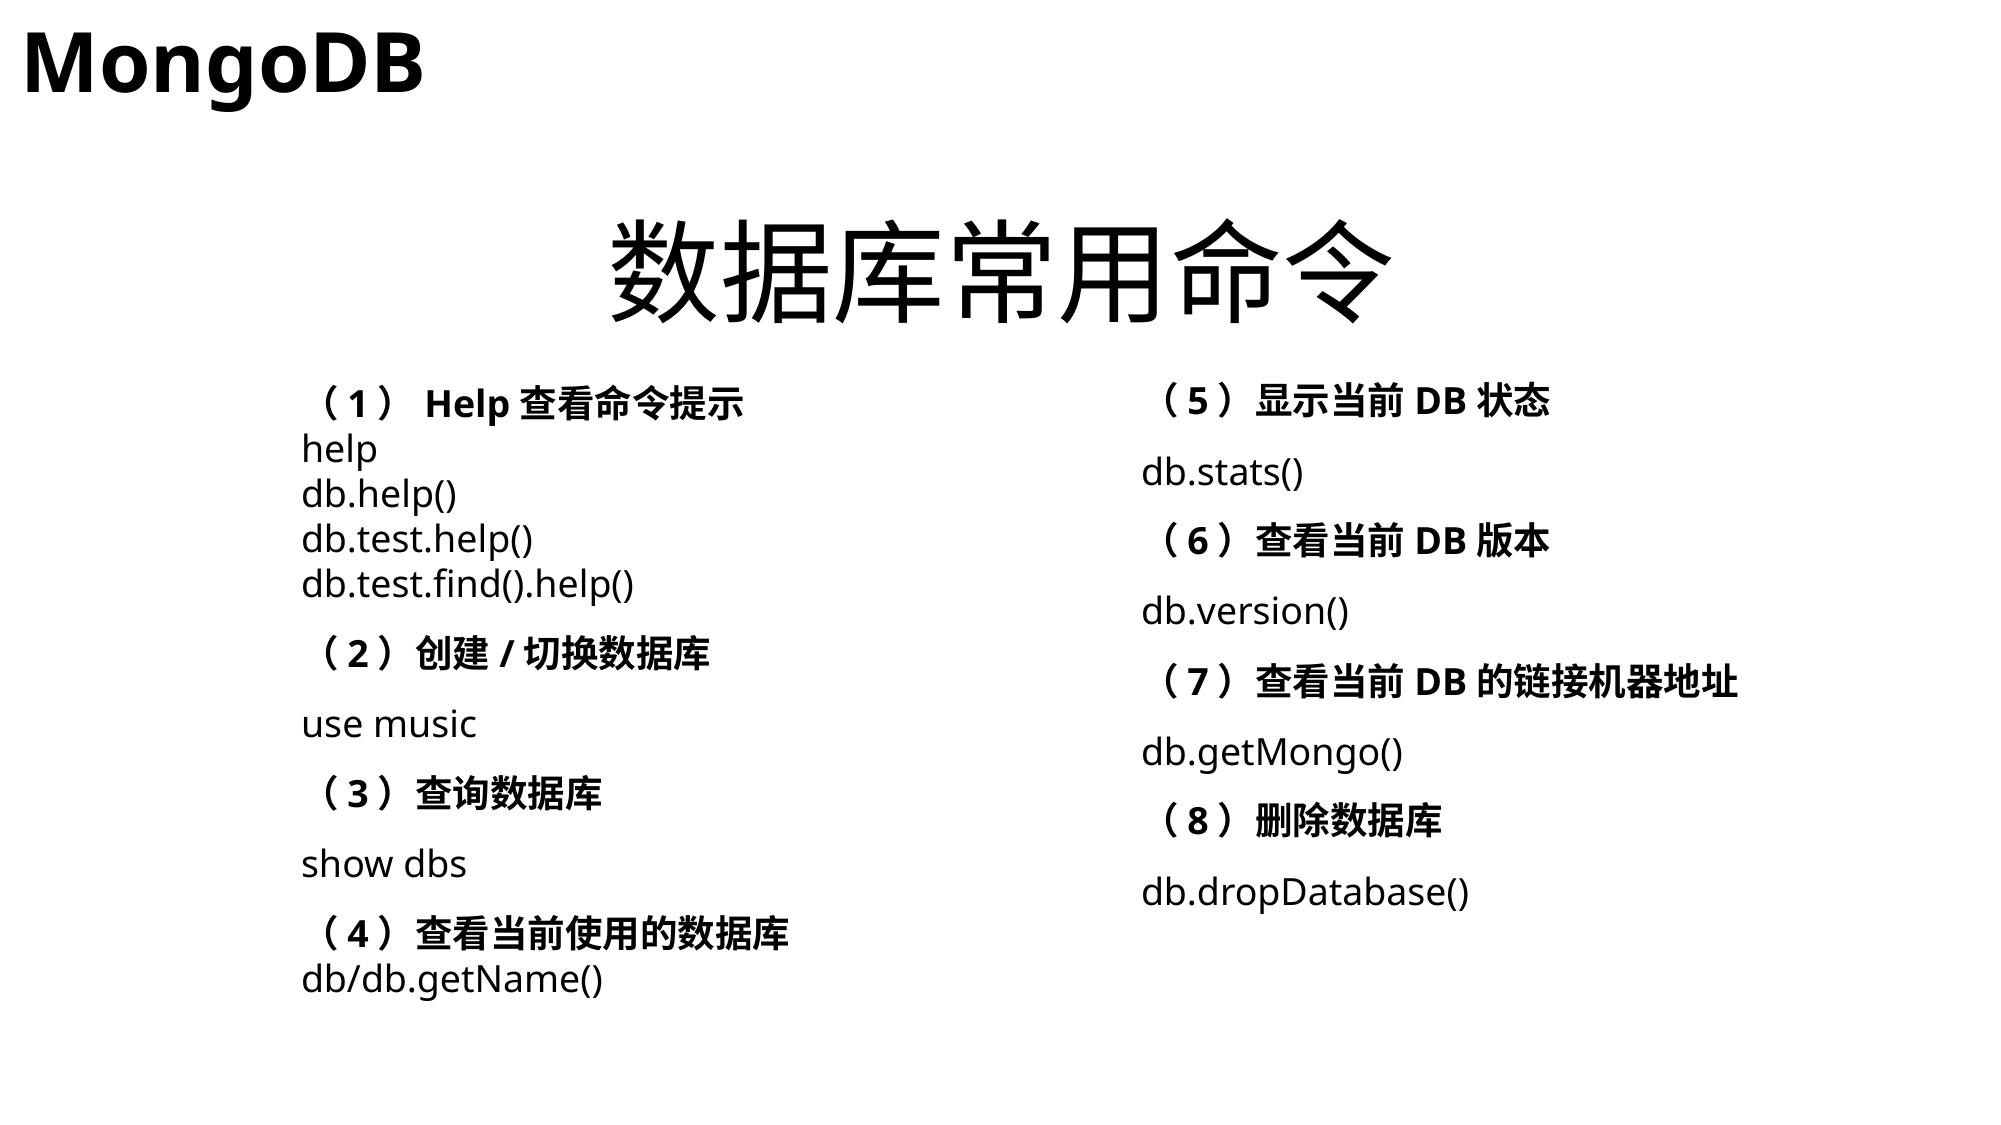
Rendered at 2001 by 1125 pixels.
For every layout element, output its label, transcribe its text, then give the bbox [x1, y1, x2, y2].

text_box （5）显示当前DB状态 db.stats() （6）查看当前DB版本 db.version() （7）查看当前DB的链接机器地址 db.getMongo() （8）删除数据库 db.dropDatabase() [1126, 370, 1769, 920]
text_box 数据库常用命令 [592, 194, 1411, 345]
title MongoDB [6, 3, 1997, 152]
text_box （1）Help查看命令提示 help db.help() db.test.help() db.test.find().help() （2）创建/切换数据库 use music （3）查询数据库 show dbs （4）查看当前使用的数据库db/db.getName() [286, 372, 807, 1008]
